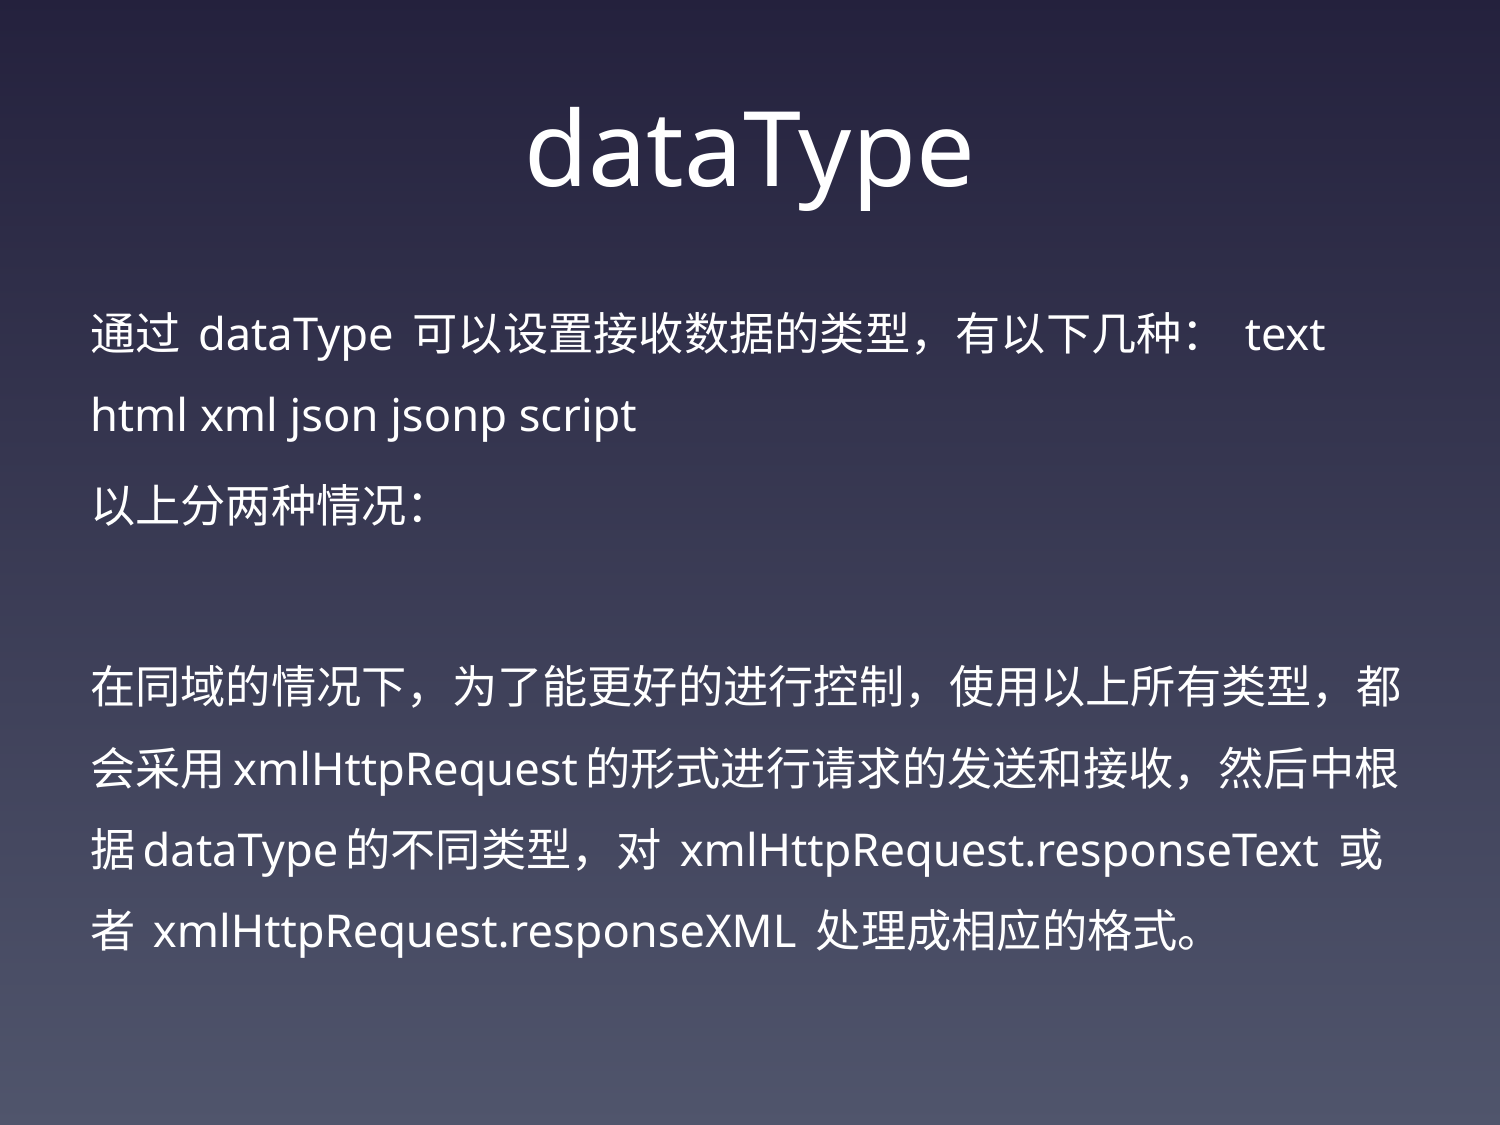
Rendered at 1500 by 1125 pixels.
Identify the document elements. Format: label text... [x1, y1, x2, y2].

title dataType [75, 75, 1425, 263]
list 通过 dataType 可以设置接收数据的类型，有以下几种： text html xml json jsonp script 以上分两种情况： 在同域的情况下，为了能更好的进行控制，使用以上所有类型，都会采用xmlHttpRequest的形式进行请求的发送和接收，然后中根据dataType的不同类型，对 xmlHttpRequest.responseText 或者 xmlHttpRequest.responseXML 处理成相应的格式。 [75, 270, 1425, 1041]
